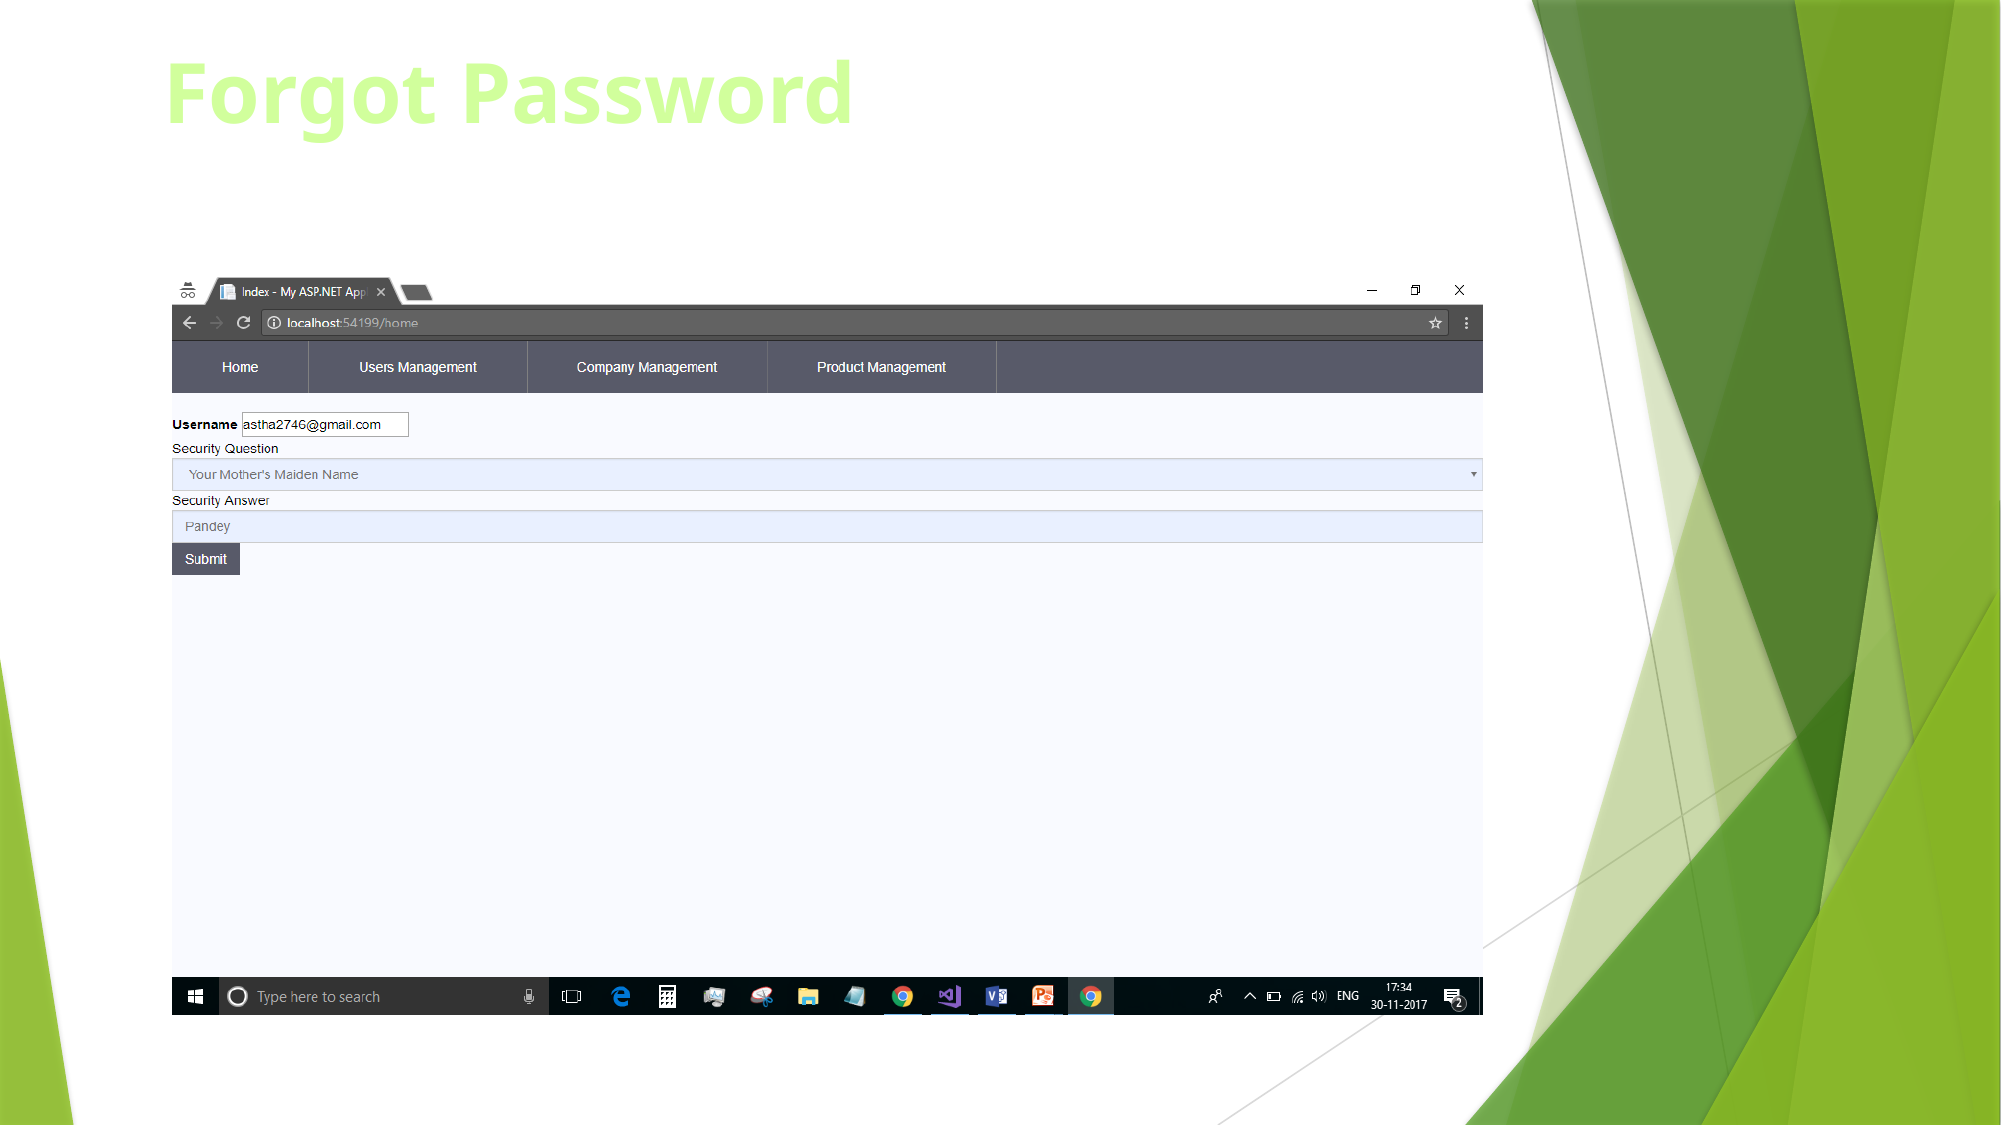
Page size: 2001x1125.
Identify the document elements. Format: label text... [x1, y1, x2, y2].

picture [171, 277, 1483, 1015]
text_box Forgot Password [148, 32, 916, 148]
